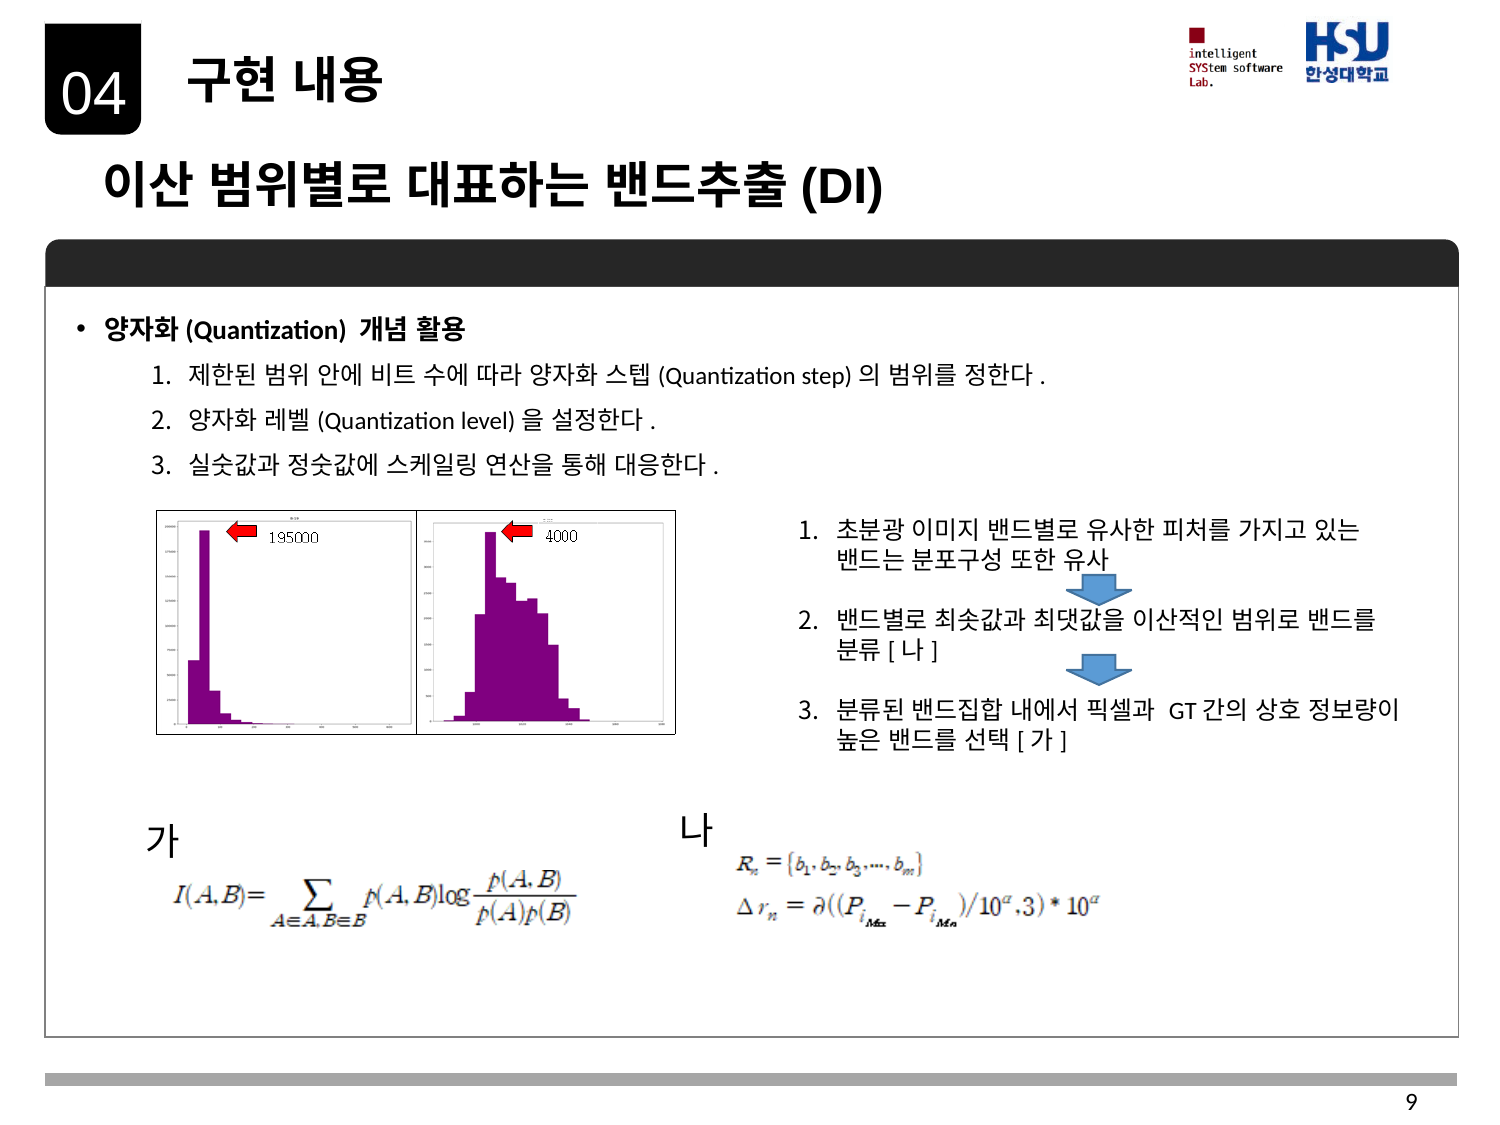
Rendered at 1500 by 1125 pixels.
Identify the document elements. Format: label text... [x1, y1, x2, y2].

text_box 가 [131, 810, 179, 871]
text_box 04 [45, 48, 142, 134]
text_box 이산 범위별로 대표하는 밴드추출(DI) [87, 145, 900, 221]
text_box [1065, 653, 1133, 687]
text_box 나 [664, 799, 724, 860]
picture [154, 507, 680, 737]
text_box [44, 286, 1460, 1038]
text_box 구현 내용 [171, 41, 400, 117]
picture [1184, 16, 1285, 95]
picture [728, 841, 1132, 938]
text_box [1065, 573, 1133, 607]
text_box 초분광 이미지 밴드별로 유사한 피처를 가지고 있는 밴드는 분포구성 또한 유사 밴드별로 최솟값과 최댓값을 이산적인 범위로 밴드를 분류[나] 분류된 밴드집합 내에서 픽셀과 GT간의 상호 정보량이 높은 밴드를 선택[가] [708, 507, 1439, 792]
text_box [45, 239, 1459, 287]
text_box [967, 14, 1266, 97]
picture [167, 870, 583, 939]
picture [1300, 16, 1393, 86]
text_box 양자화(Quantization) 개념 활용 제한된 범위 안에 비트 수에 따라 양자화 스텝(Quantization step)의 범위를 정한다. 양자화 레벨(Quantization level)을 설정한다. 실숫값과 정숫값에 스케일링 연산을 통해 대응한다. [61, 304, 1397, 487]
